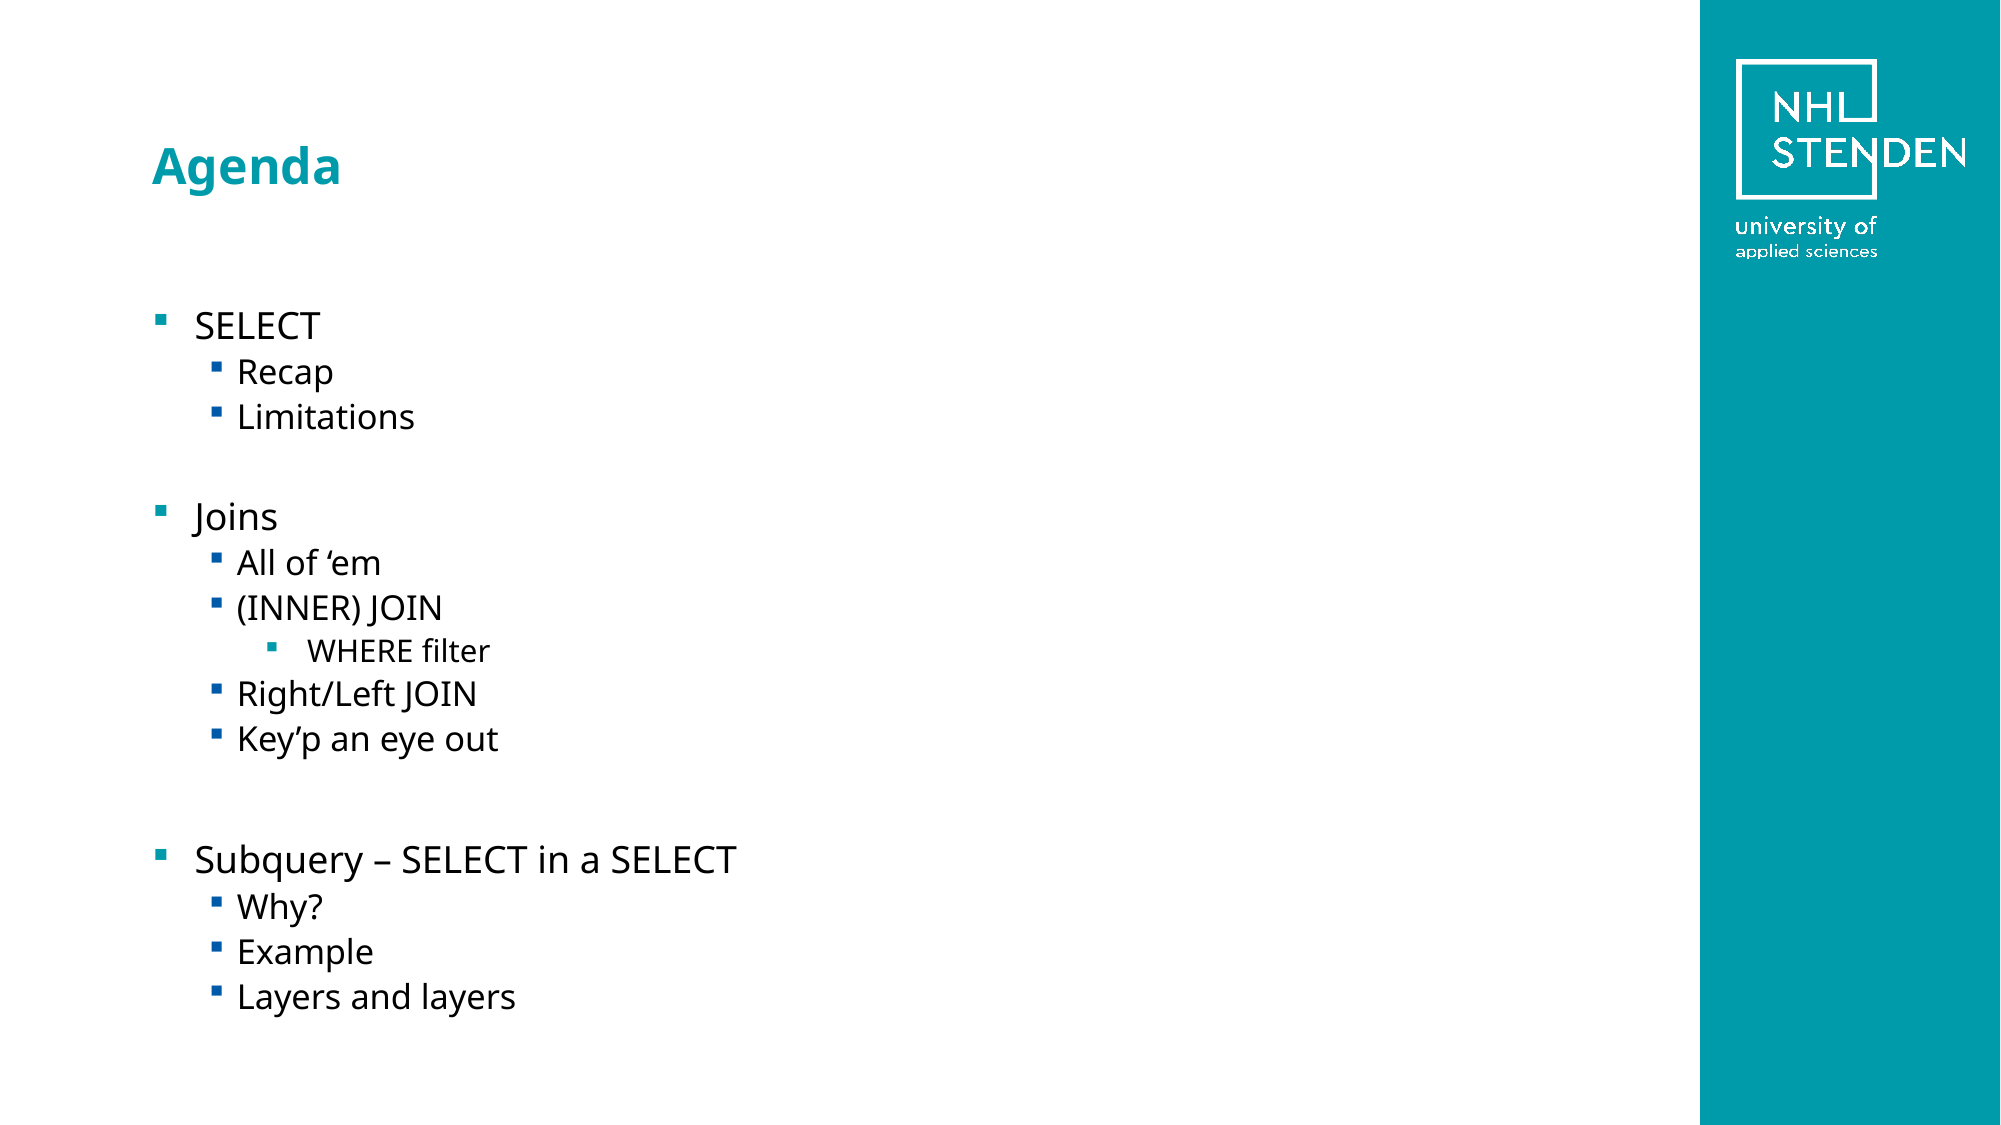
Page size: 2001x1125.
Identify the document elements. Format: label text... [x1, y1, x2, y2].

list SELECT Recap Limitations Joins All of ‘em (INNER) JOIN WHERE filter Right/Left JOIN Key’p an eye out Subquery – SELECT in a SELECT Why? Example Layers and layers [137, 299, 1679, 1085]
title Agenda [137, 59, 1679, 278]
picture [1736, 59, 1965, 259]
